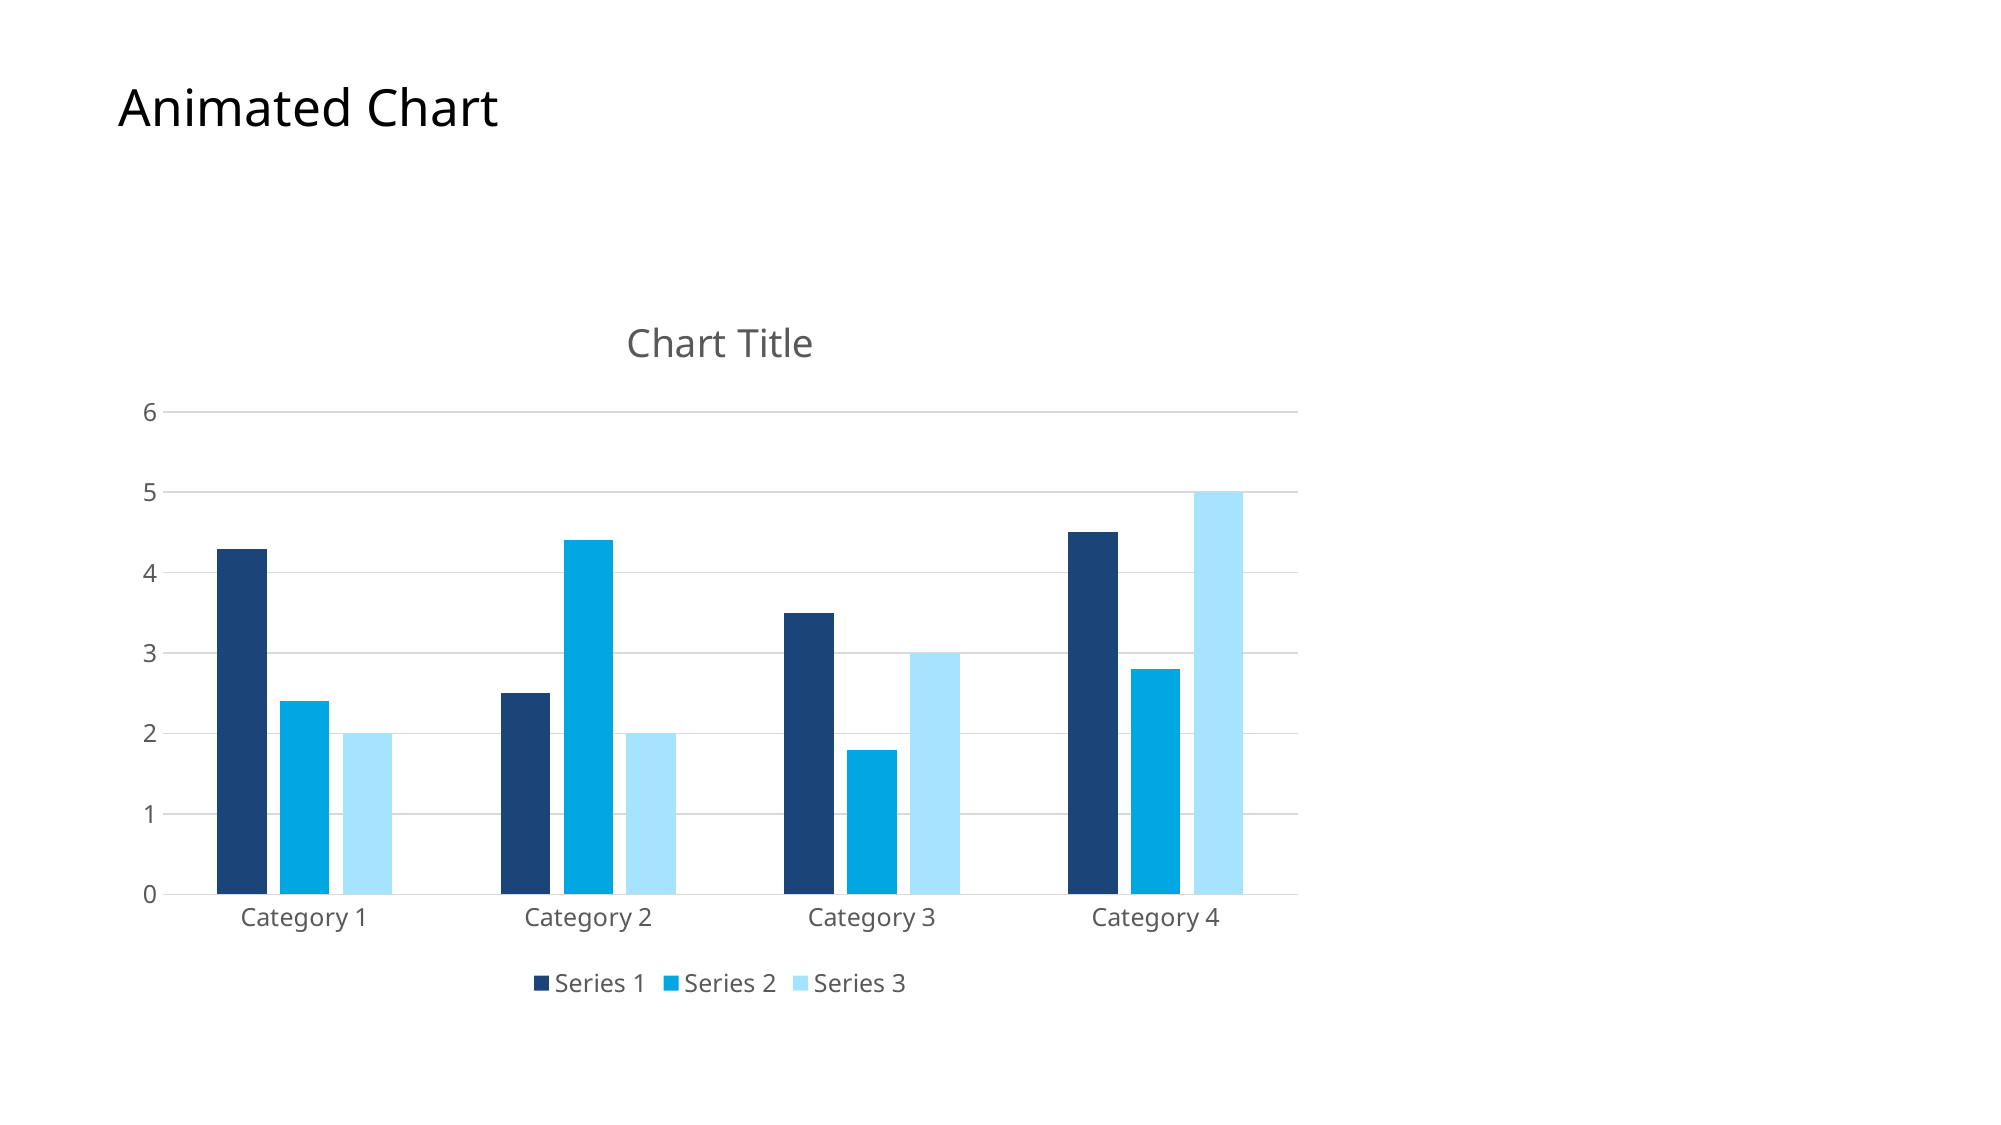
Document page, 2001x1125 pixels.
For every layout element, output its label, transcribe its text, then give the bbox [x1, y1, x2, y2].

chart [118, 281, 1322, 1007]
title Animated Chart [118, 81, 1882, 138]
